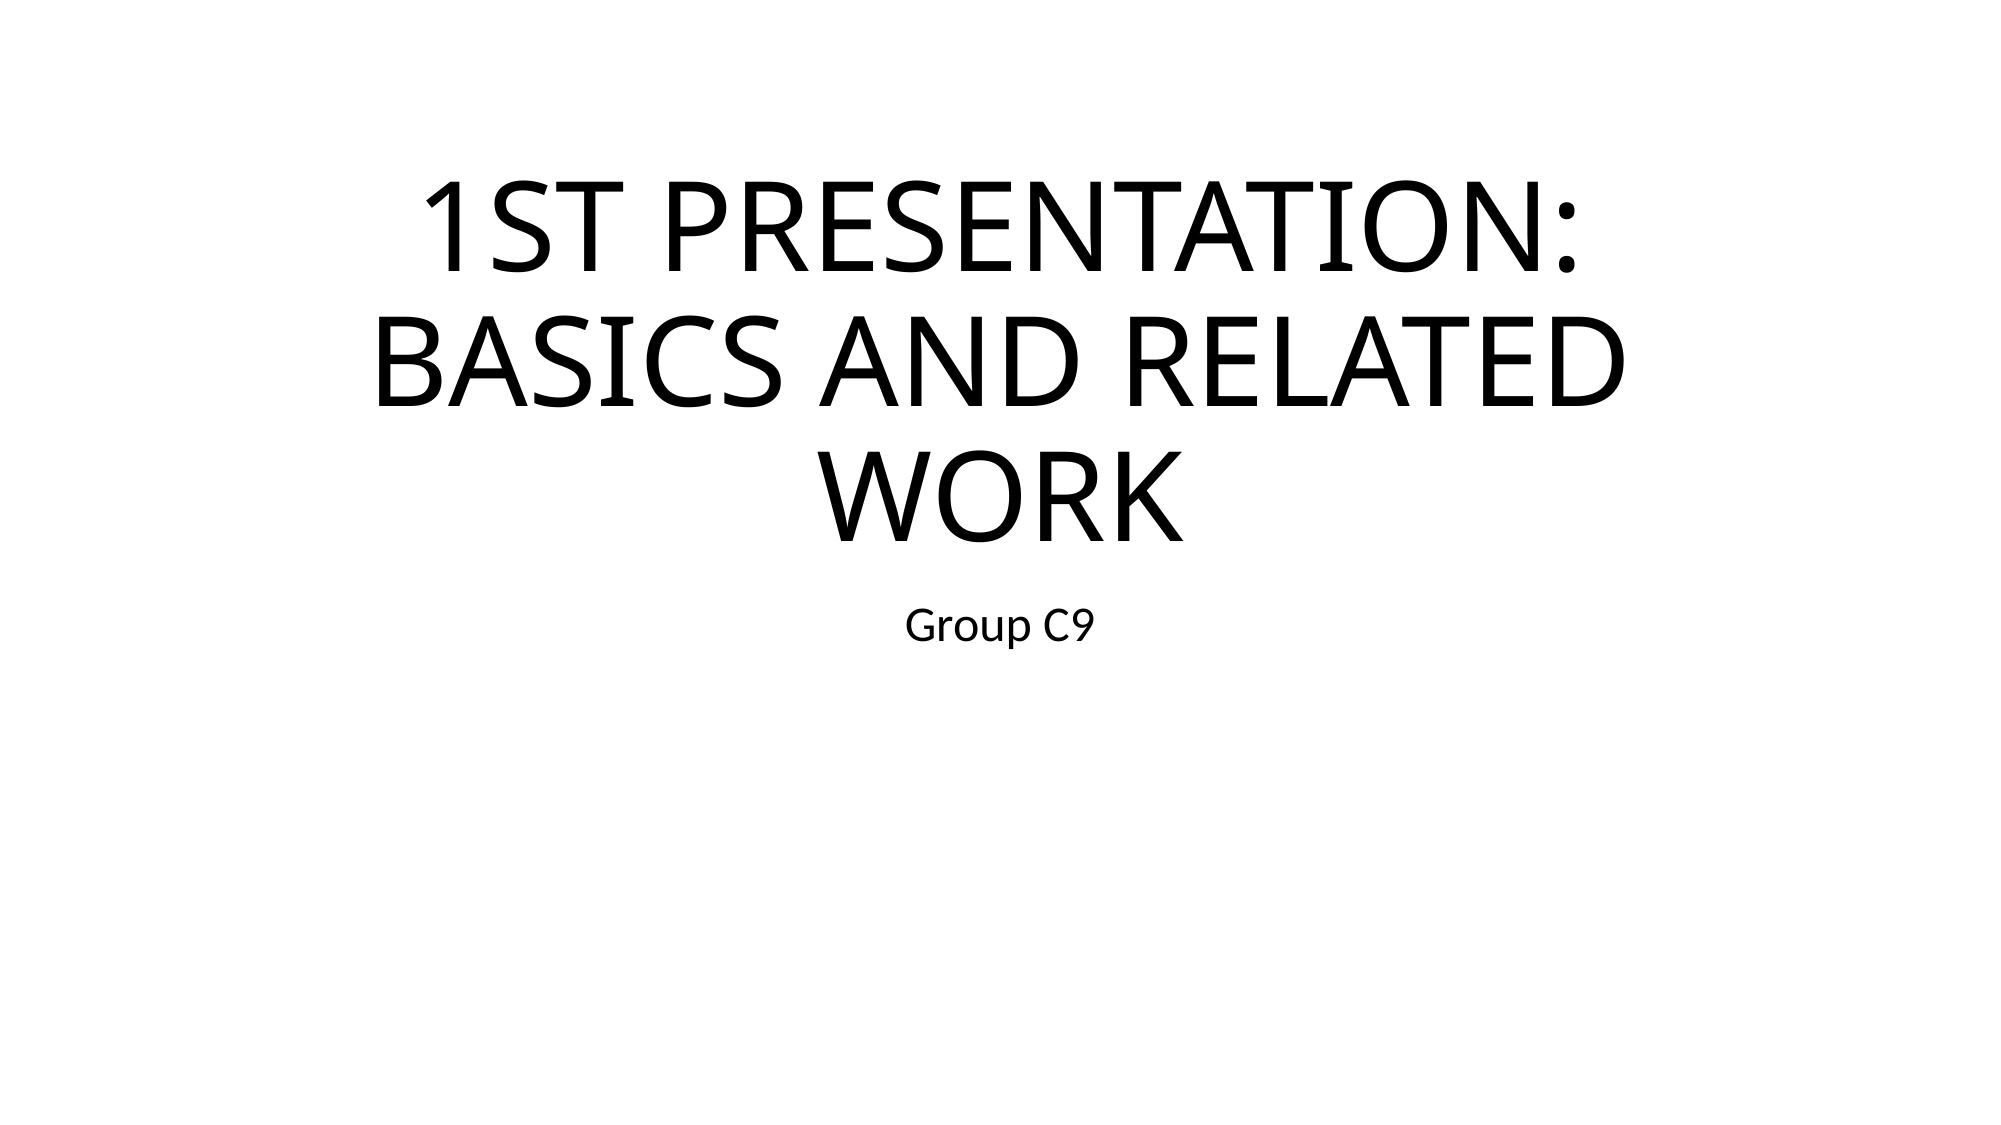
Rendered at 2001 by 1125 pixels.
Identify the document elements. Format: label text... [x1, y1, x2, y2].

title 1ST PRESENTATION: BASICS AND RELATED WORK [249, 184, 1750, 576]
subtitle Group C9 [249, 590, 1750, 863]
